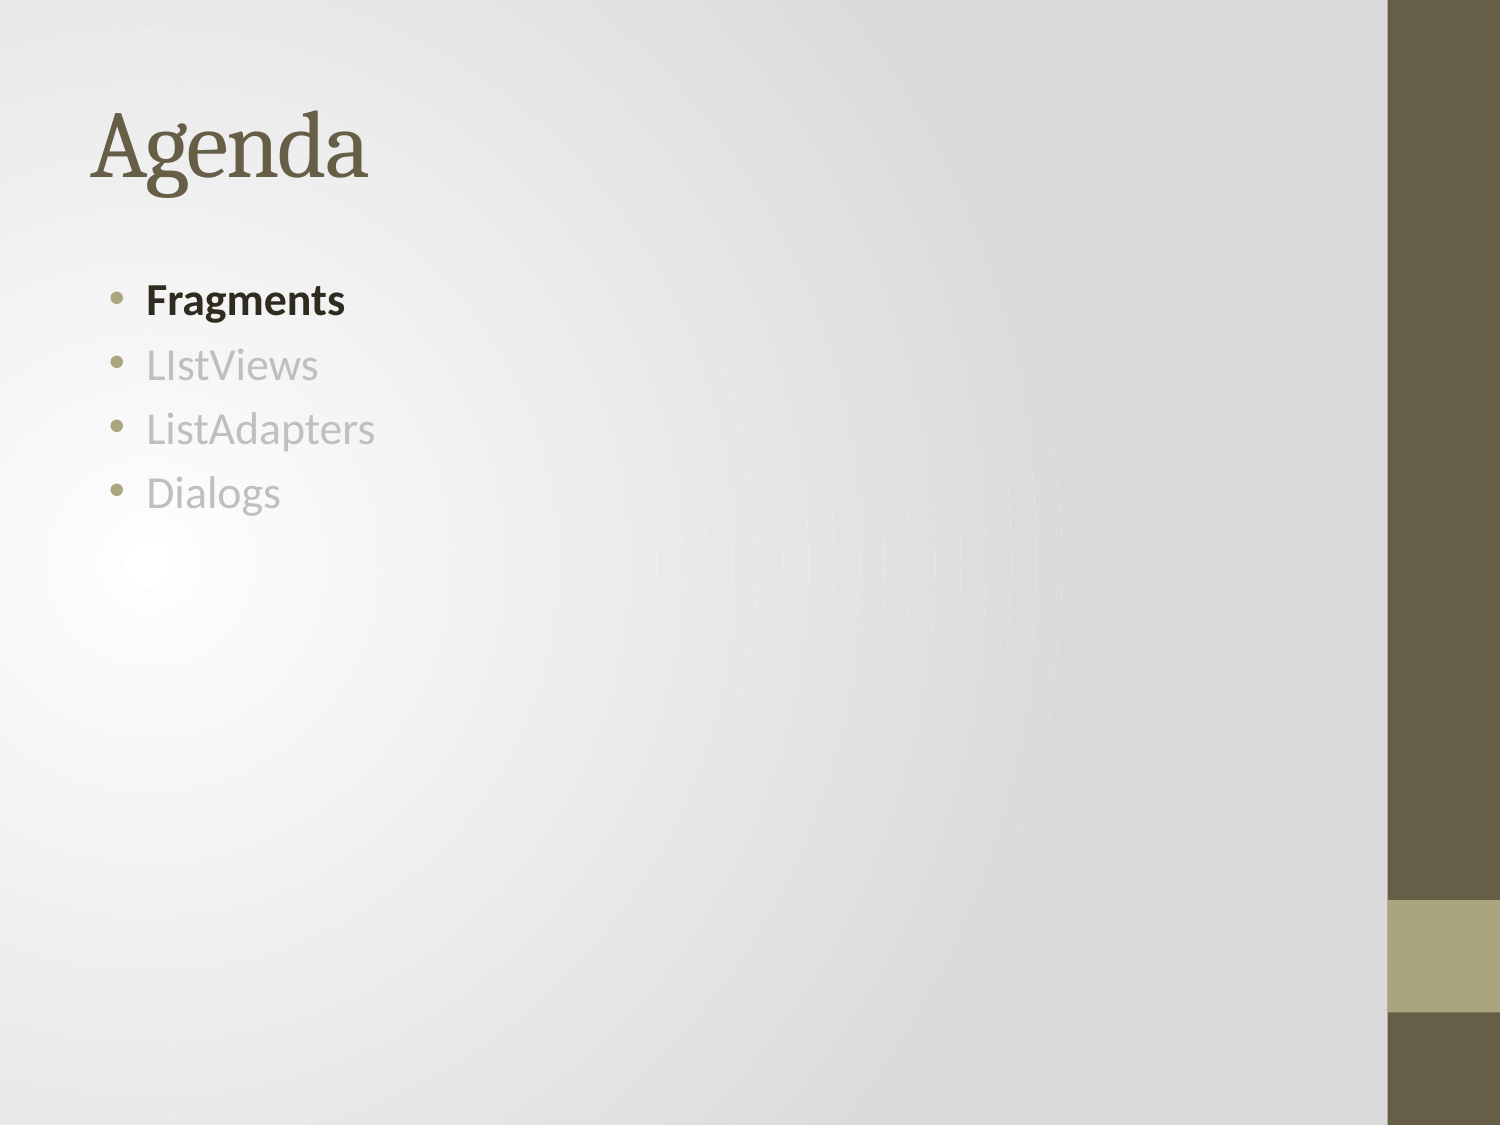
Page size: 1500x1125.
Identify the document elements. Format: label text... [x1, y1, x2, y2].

title Agenda [75, 45, 1325, 233]
list Fragments LIstViews ListAdapters Dialogs [75, 262, 1325, 1050]
